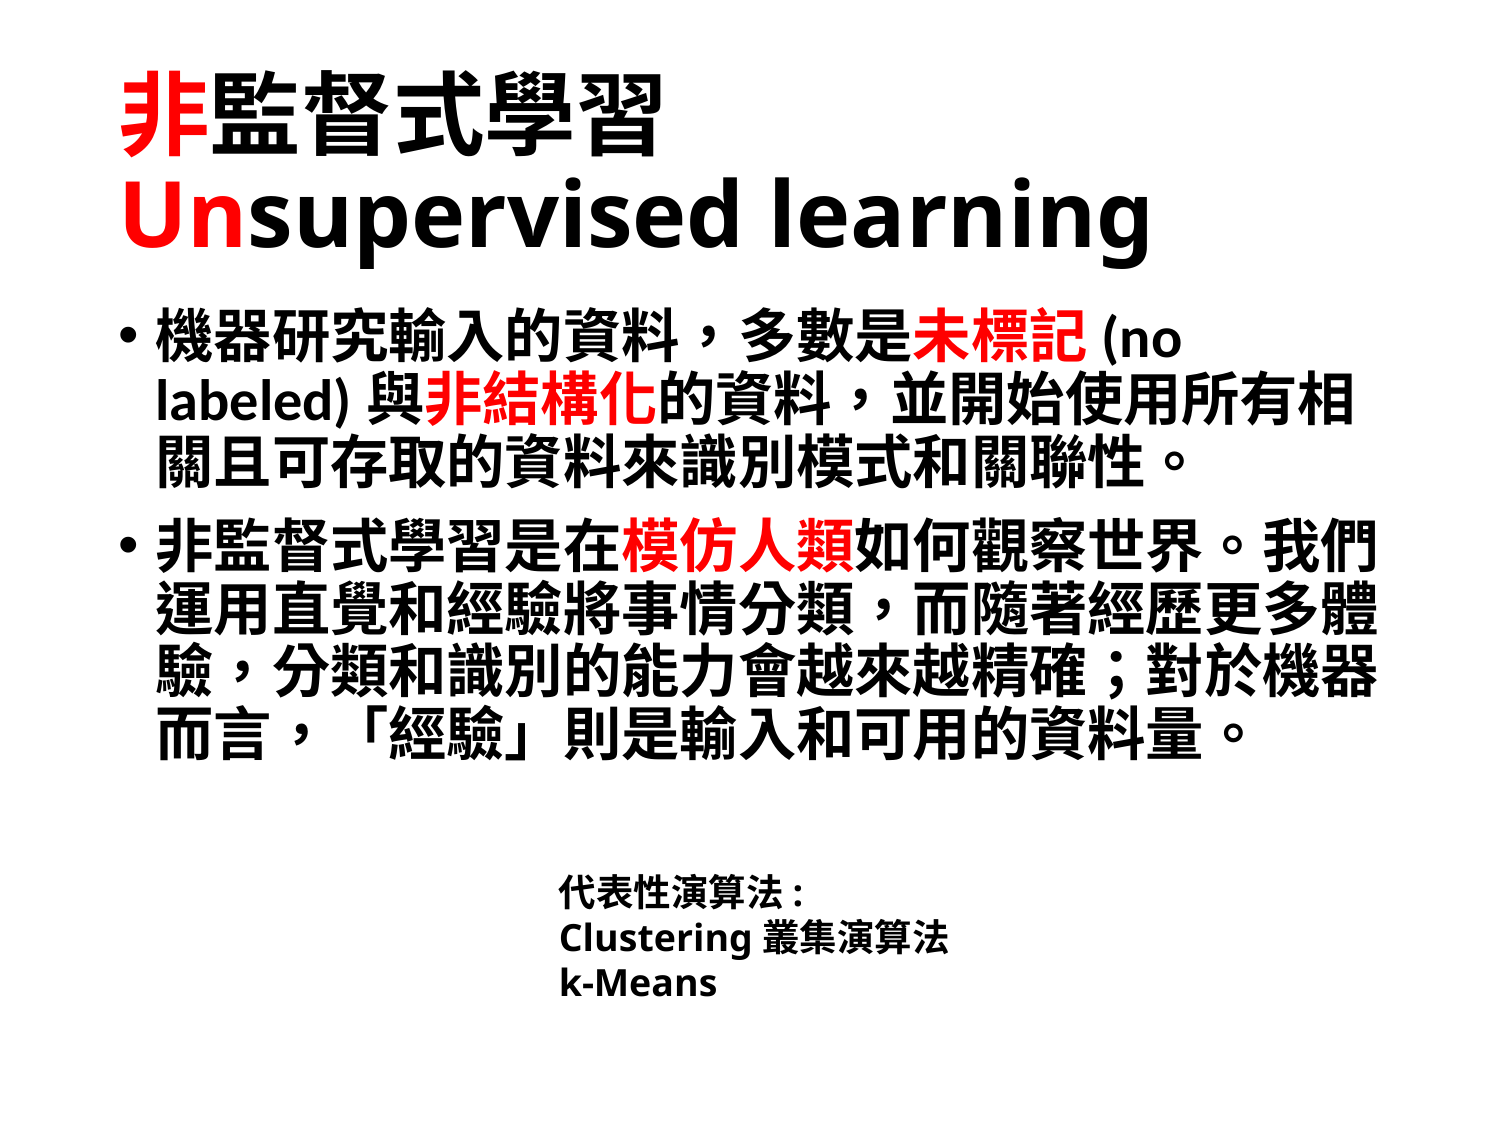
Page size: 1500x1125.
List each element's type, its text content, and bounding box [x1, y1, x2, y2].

title 非監督式學習 Unsupervised learning [103, 59, 1397, 278]
list 機器研究輸入的資料，多數是未標記(no labeled)與非結構化的資料，並開始使用所有相關且可存取的資料來識別模式和關聯性。 非監督式學習是在模仿人類如何觀察世界。我們運用直覺和經驗將事情分類，而隨著經歷更多體驗，分類和識別的能力會越來越精確；對於機器而言，「經驗」則是輸入和可用的資料量。 [103, 299, 1397, 1014]
text_box 代表性演算法: Clustering叢集演算法 k-Means [544, 861, 1294, 1012]
